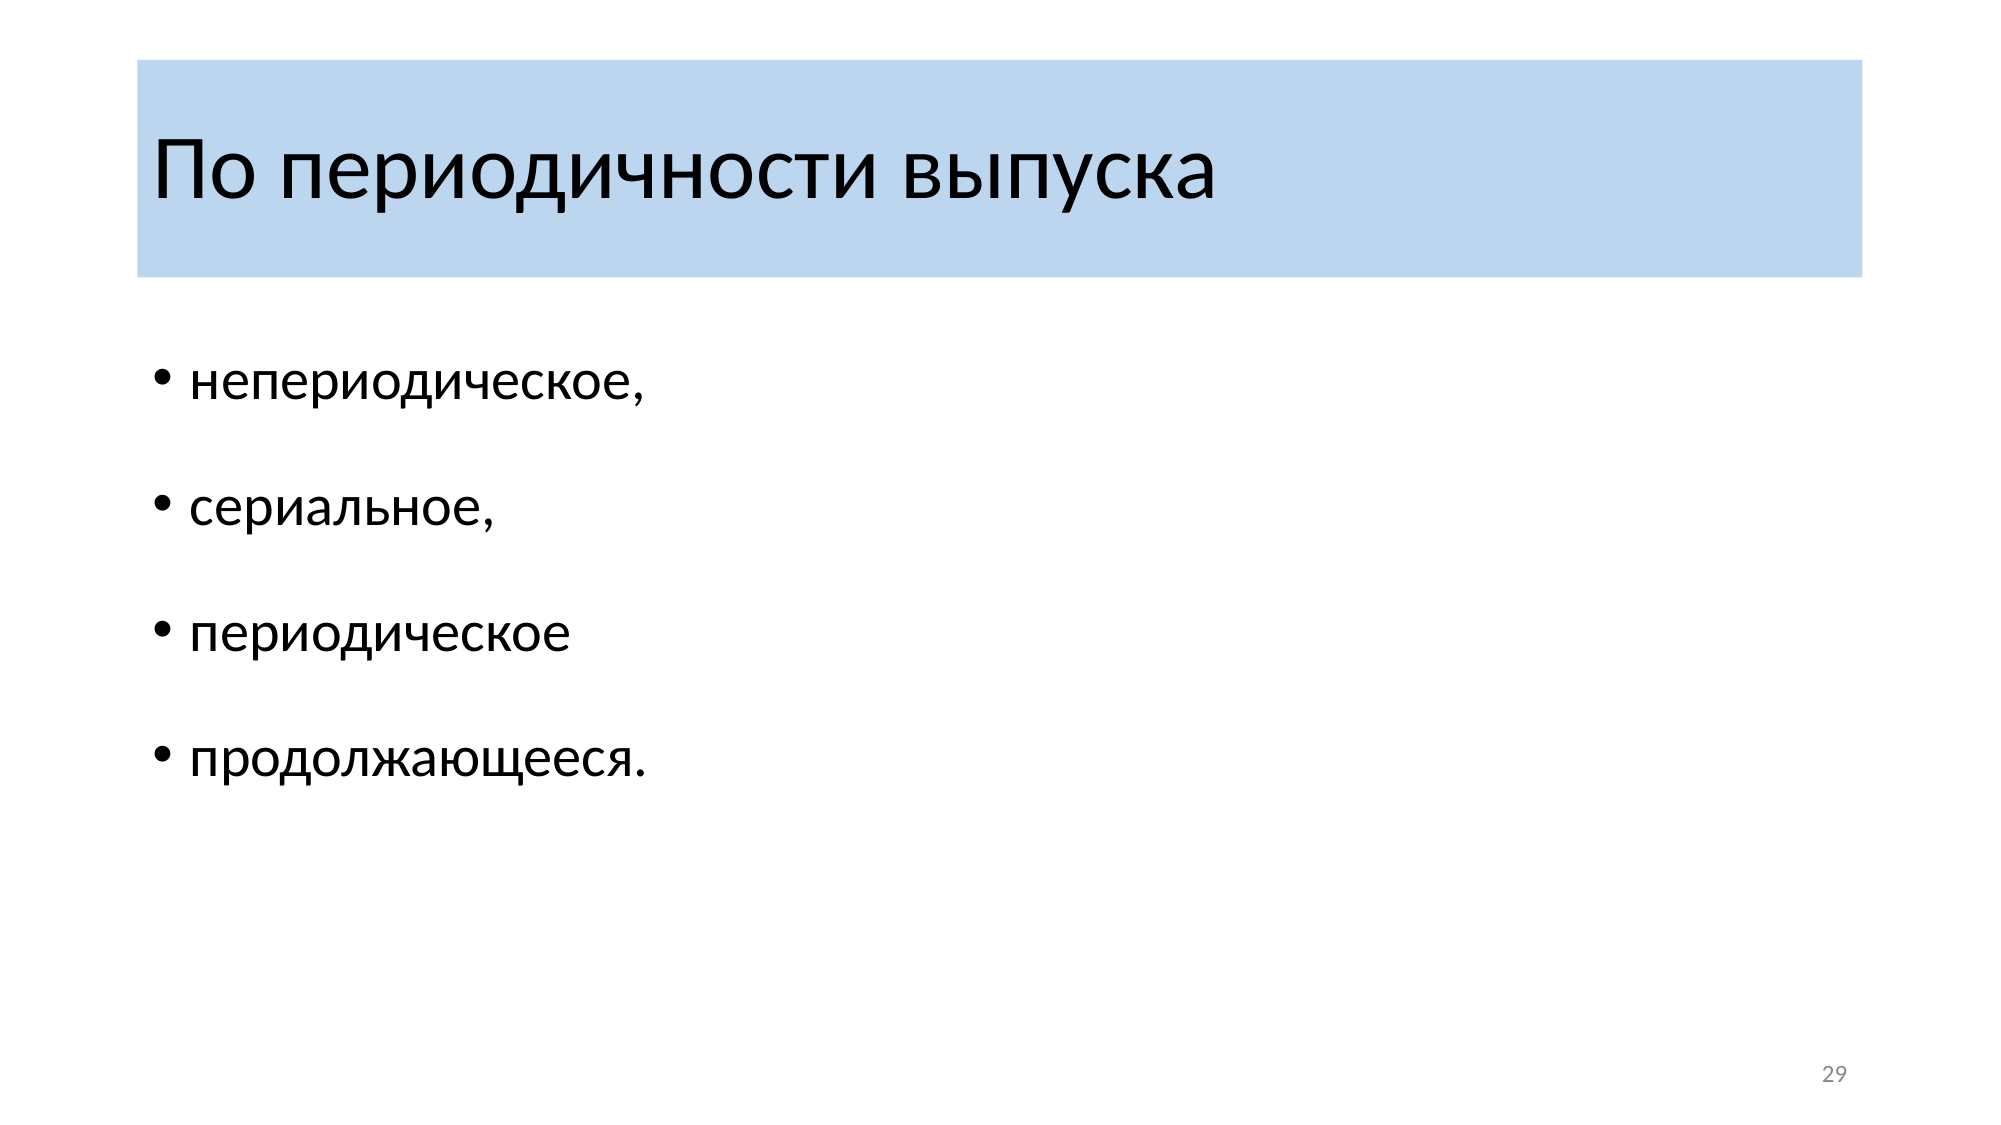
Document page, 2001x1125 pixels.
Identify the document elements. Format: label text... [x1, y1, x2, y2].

title По периодичности выпуска [137, 59, 1863, 278]
slide_number ‹#› [1412, 1042, 1863, 1103]
list непериодическое, сериальное, периодическое продолжающееся. [137, 299, 1863, 1014]
